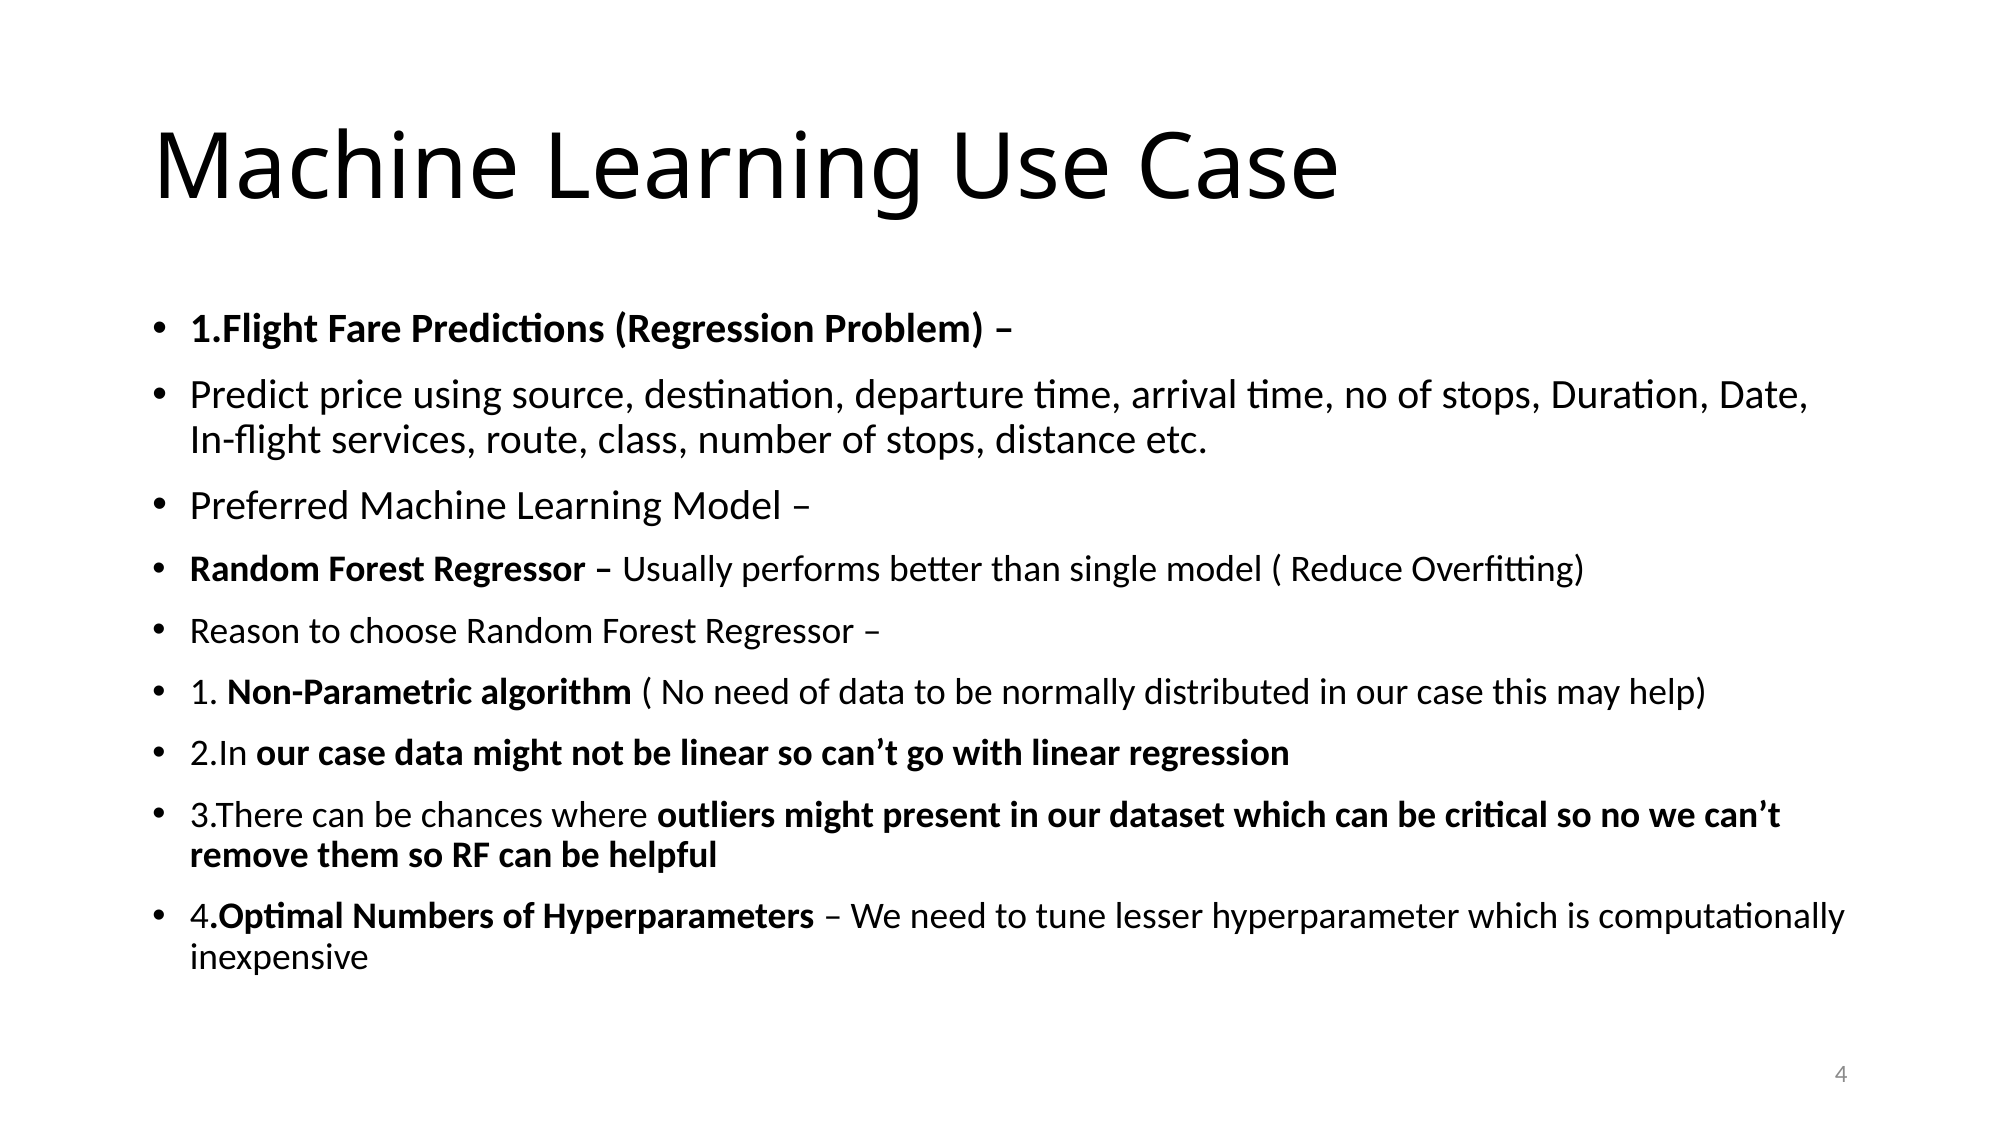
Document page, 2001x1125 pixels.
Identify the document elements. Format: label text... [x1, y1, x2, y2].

title Machine Learning Use Case [137, 59, 1863, 278]
slide_number 4 [1412, 1042, 1863, 1103]
list 1.Flight Fare Predictions (Regression Problem) – Predict price using source, destination, departure time, arrival time, no of stops, Duration, Date, In-flight services, route, class, number of stops, distance etc. Preferred Machine Learning Model – Random Forest Regressor – Usually performs better than single model ( Reduce Overfitting) Reason to choose Random Forest Regressor – 1. Non-Parametric algorithm ( No need of data to be normally distributed in our case this may help) 2.In our case data might not be linear so can’t go with linear regression 3.There can be chances where outliers might present in our dataset which can be critical so no we can’t remove them so RF can be helpful 4.Optimal Numbers of Hyperparameters – We need to tune lesser hyperparameter which is computationally inexpensive [137, 299, 1863, 1014]
